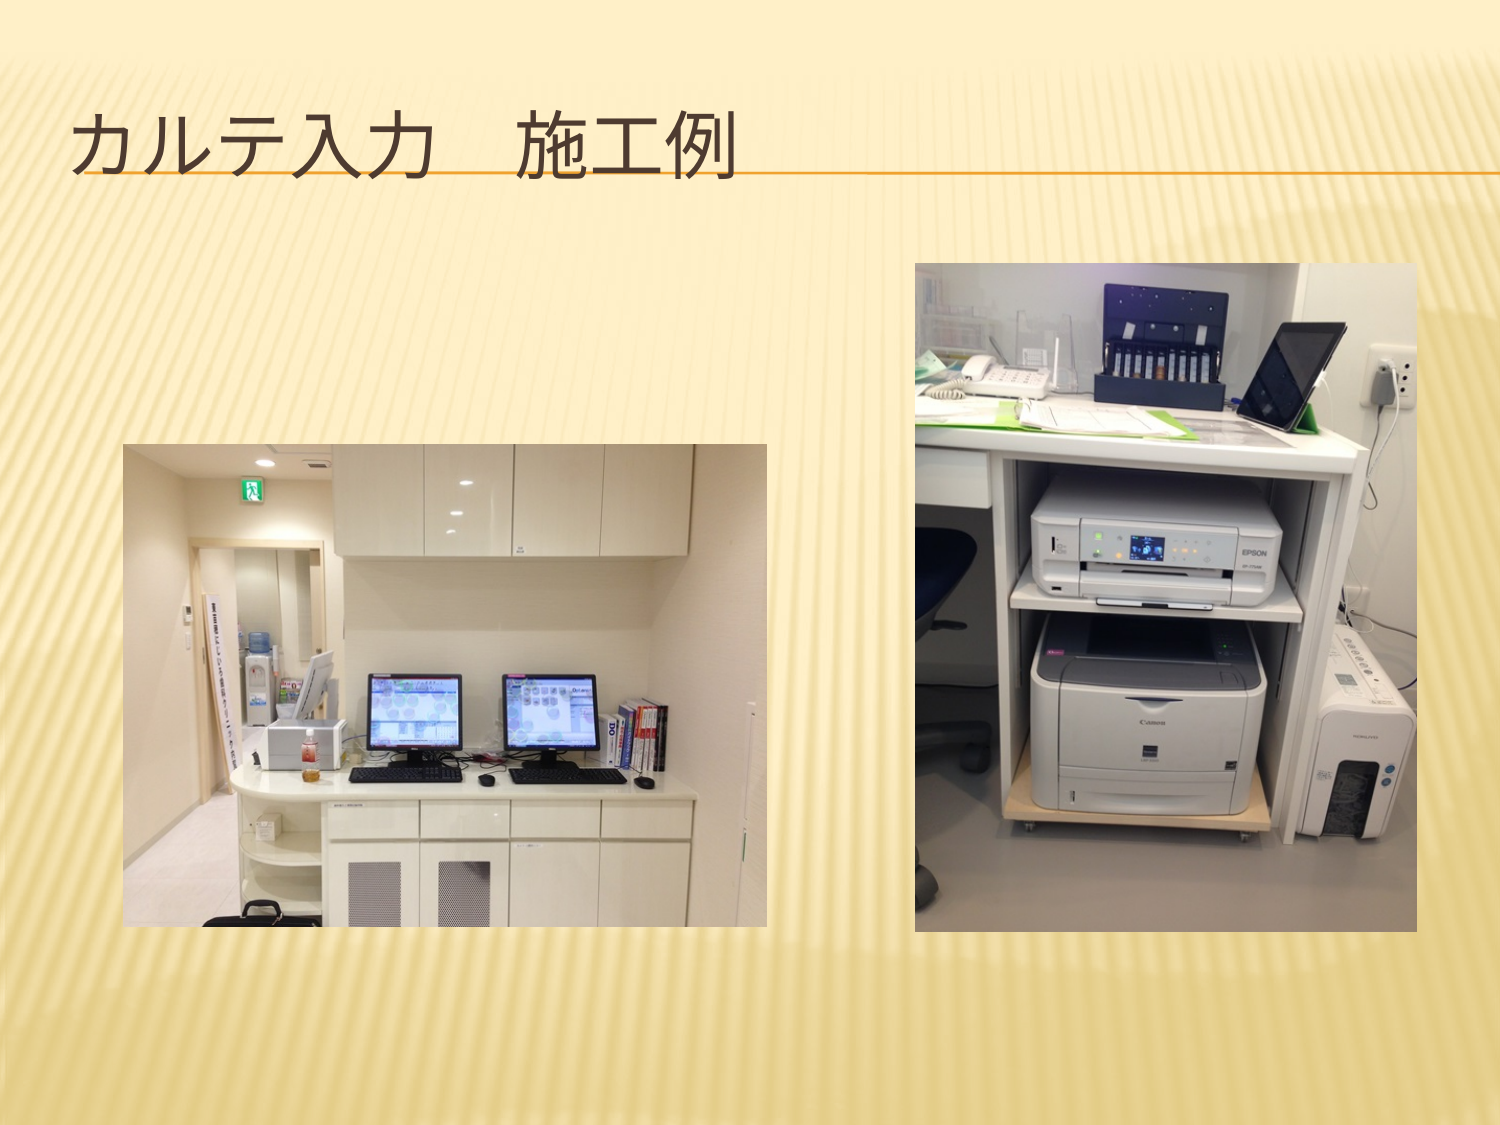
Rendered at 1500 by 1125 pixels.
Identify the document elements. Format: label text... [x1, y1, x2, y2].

picture [123, 444, 767, 927]
title カルテ入力 施工例 [50, 75, 1475, 213]
picture [914, 262, 1417, 932]
